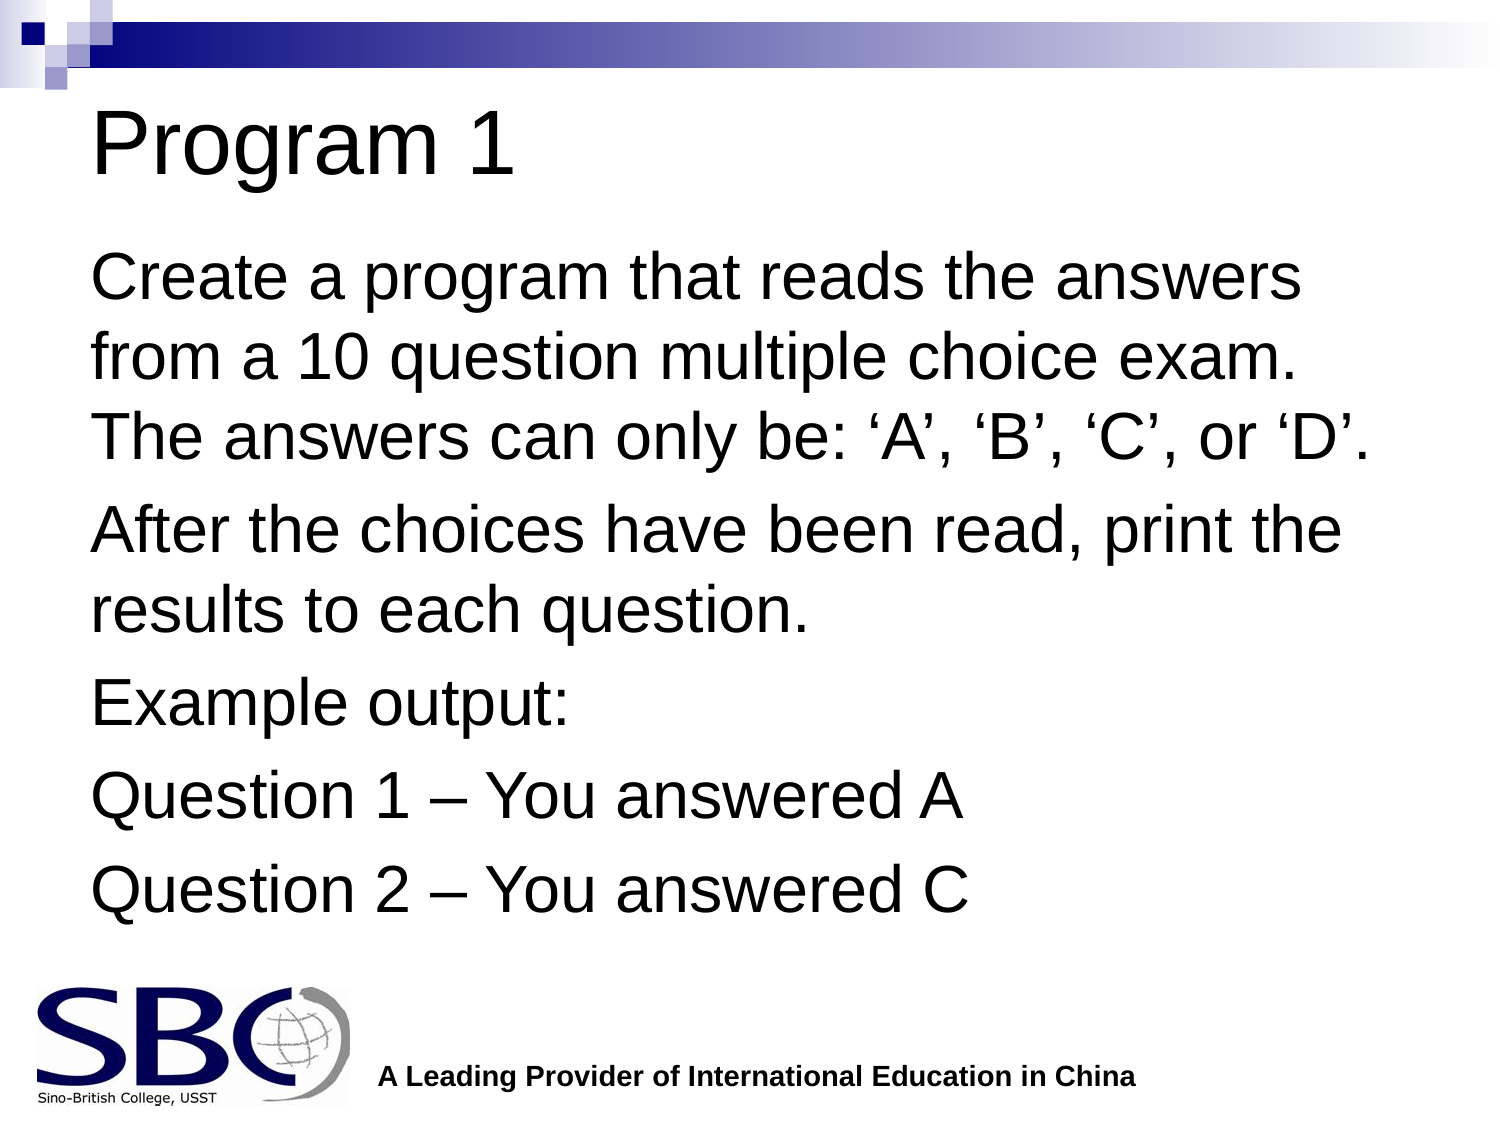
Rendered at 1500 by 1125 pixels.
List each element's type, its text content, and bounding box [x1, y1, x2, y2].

title Program 1 [74, 24, 1426, 224]
list Create a program that reads the answers from a 10 question multiple choice exam. The answers can only be: ‘A’, ‘B’, ‘C’, or ‘D’. After the choices have been read, print the results to each question. Example output: Question 1 – You answered A Question 2 – You answered C [74, 224, 1426, 863]
footer A Leading Provider of International Education in China [362, 1024, 1413, 1101]
picture [37, 987, 350, 1106]
